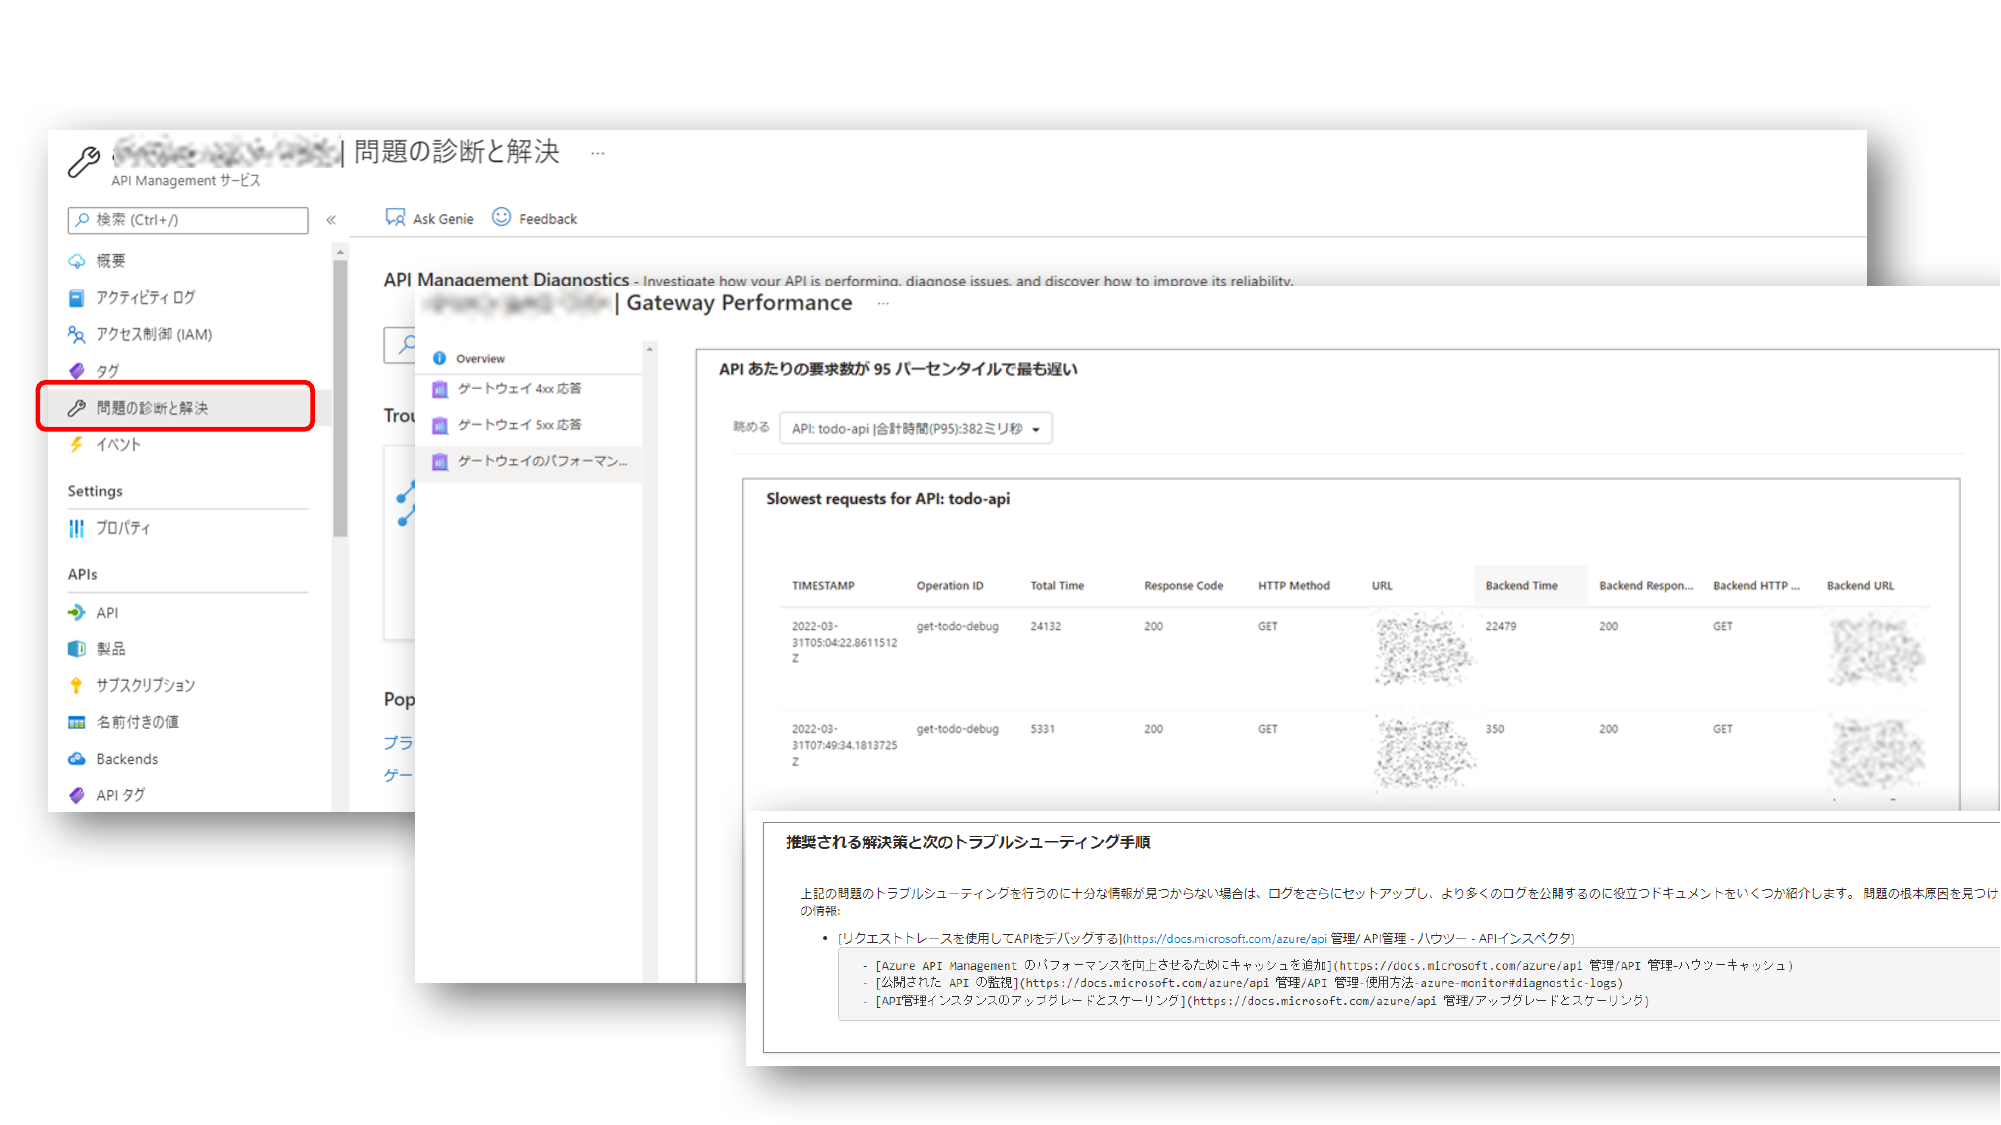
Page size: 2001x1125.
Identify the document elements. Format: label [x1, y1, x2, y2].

text_box [36, 381, 48, 431]
picture [48, 130, 2000, 1066]
